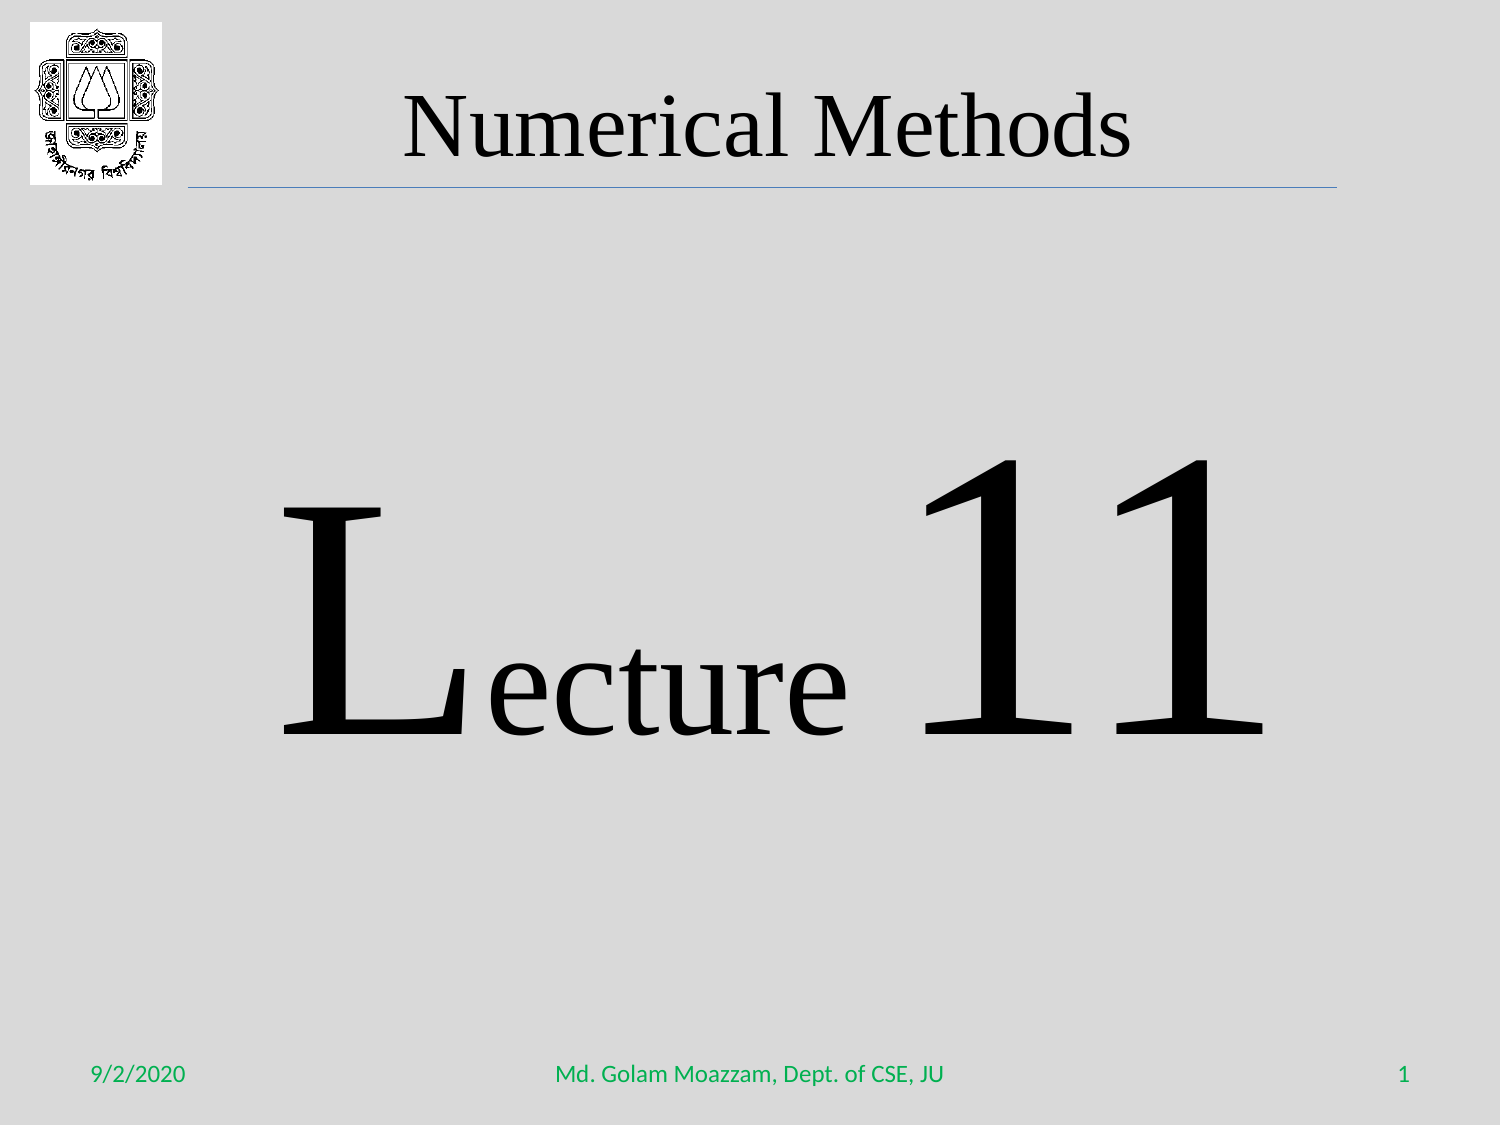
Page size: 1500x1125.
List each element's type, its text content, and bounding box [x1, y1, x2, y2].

slide_number ‹#› [1074, 1042, 1425, 1103]
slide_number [75, 1042, 425, 1103]
title Numerical Methods [200, 57, 1338, 187]
footer Md. Golam Moazzam, Dept. of CSE, JU [512, 1042, 988, 1103]
picture [29, 22, 162, 186]
list Lecture 11 [225, 312, 1338, 850]
